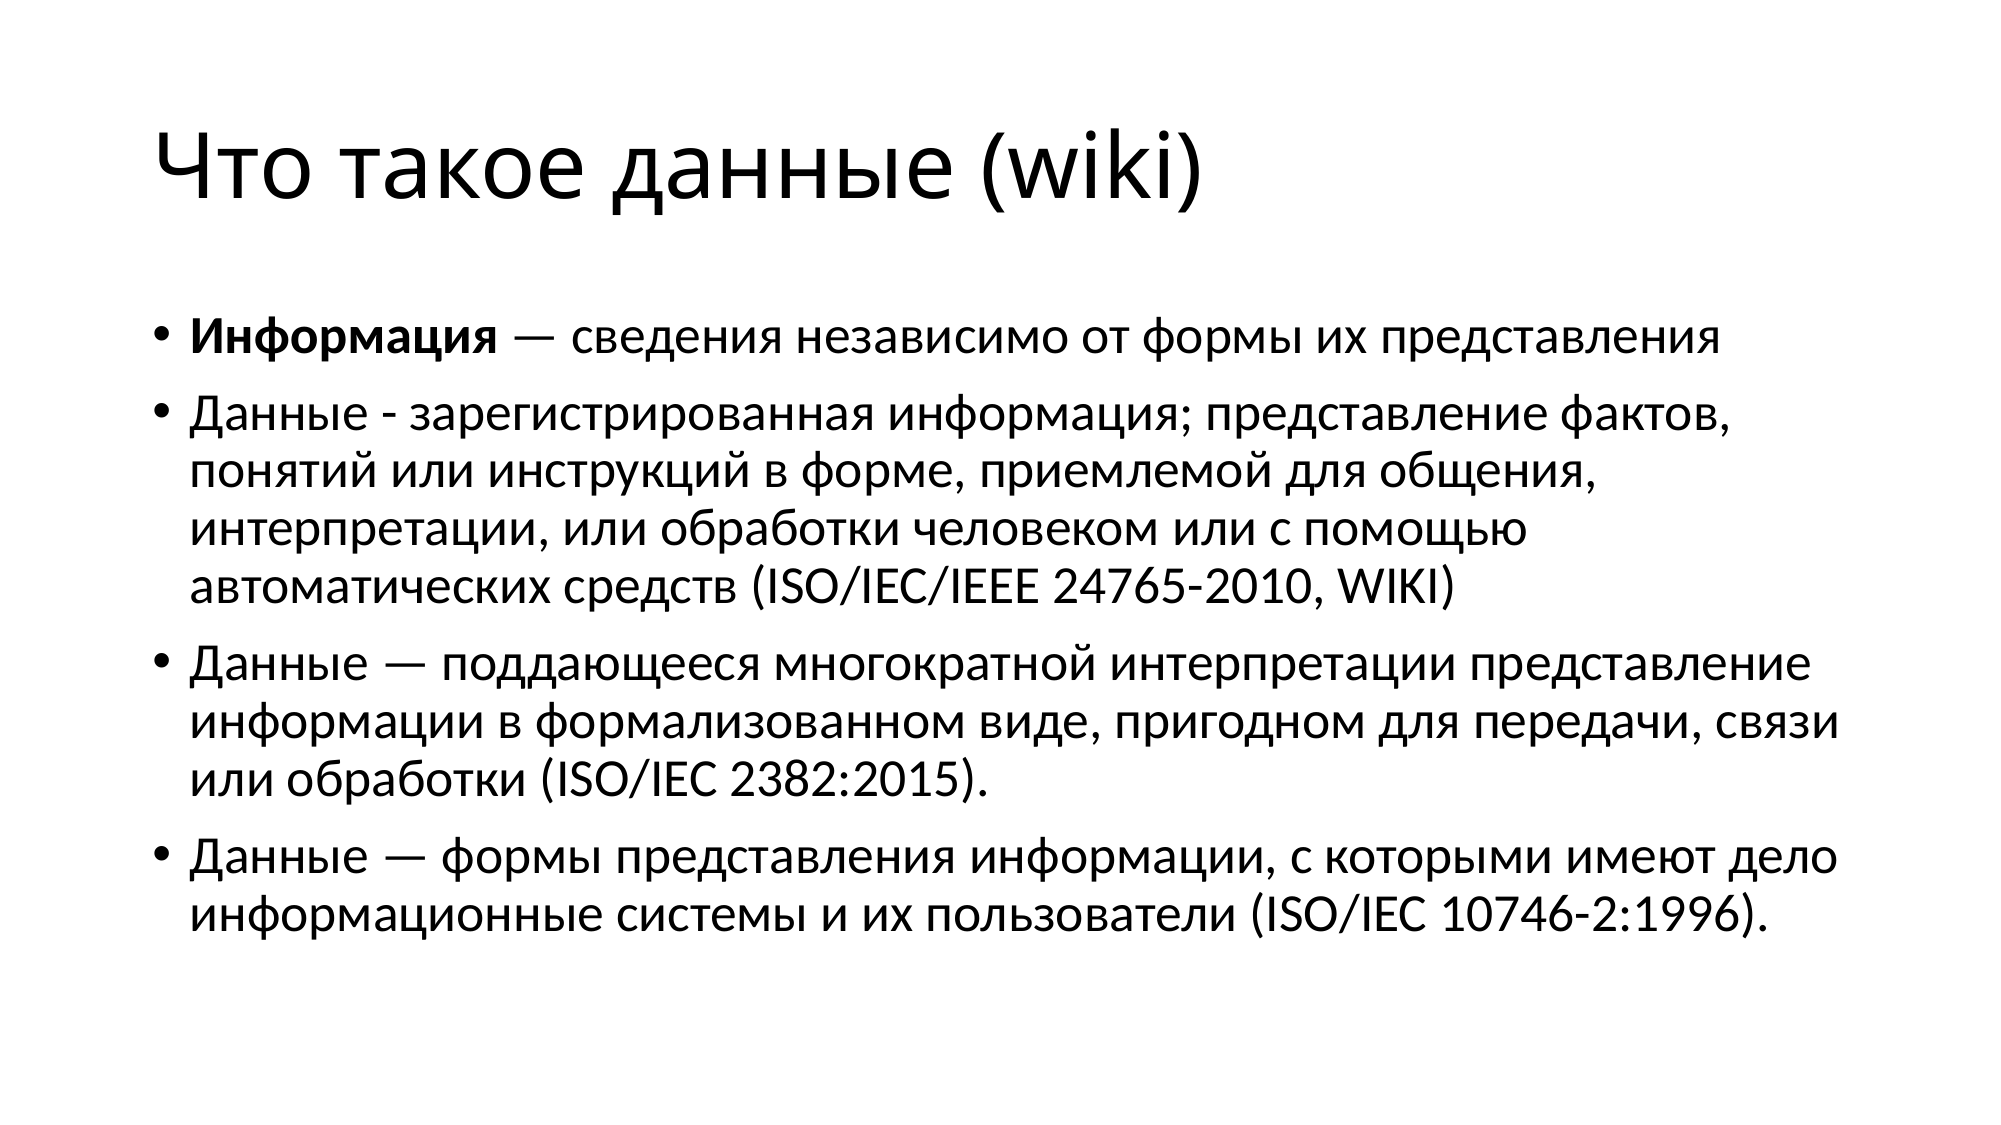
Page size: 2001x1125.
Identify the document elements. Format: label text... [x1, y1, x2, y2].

list Информация — сведения независимо от формы их представления Данные - зарегистрированная информация; представление фактов, понятий или инструкций в форме, приемлемой для общения, интерпретации, или обработки человеком или с помощью автоматических средств (ISO/IEC/IEEE 24765-2010, WIKI) Данные — поддающееся многократной интерпретации представление информации в формализованном виде, пригодном для передачи, связи или обработки (ISO/IEC 2382:2015). Данные — формы представления информации, с которыми имеют дело информационные системы и их пользователи (ISO/IEC 10746-2:1996). [137, 299, 1863, 1014]
title Что такое данные (wiki) [137, 59, 1863, 278]
